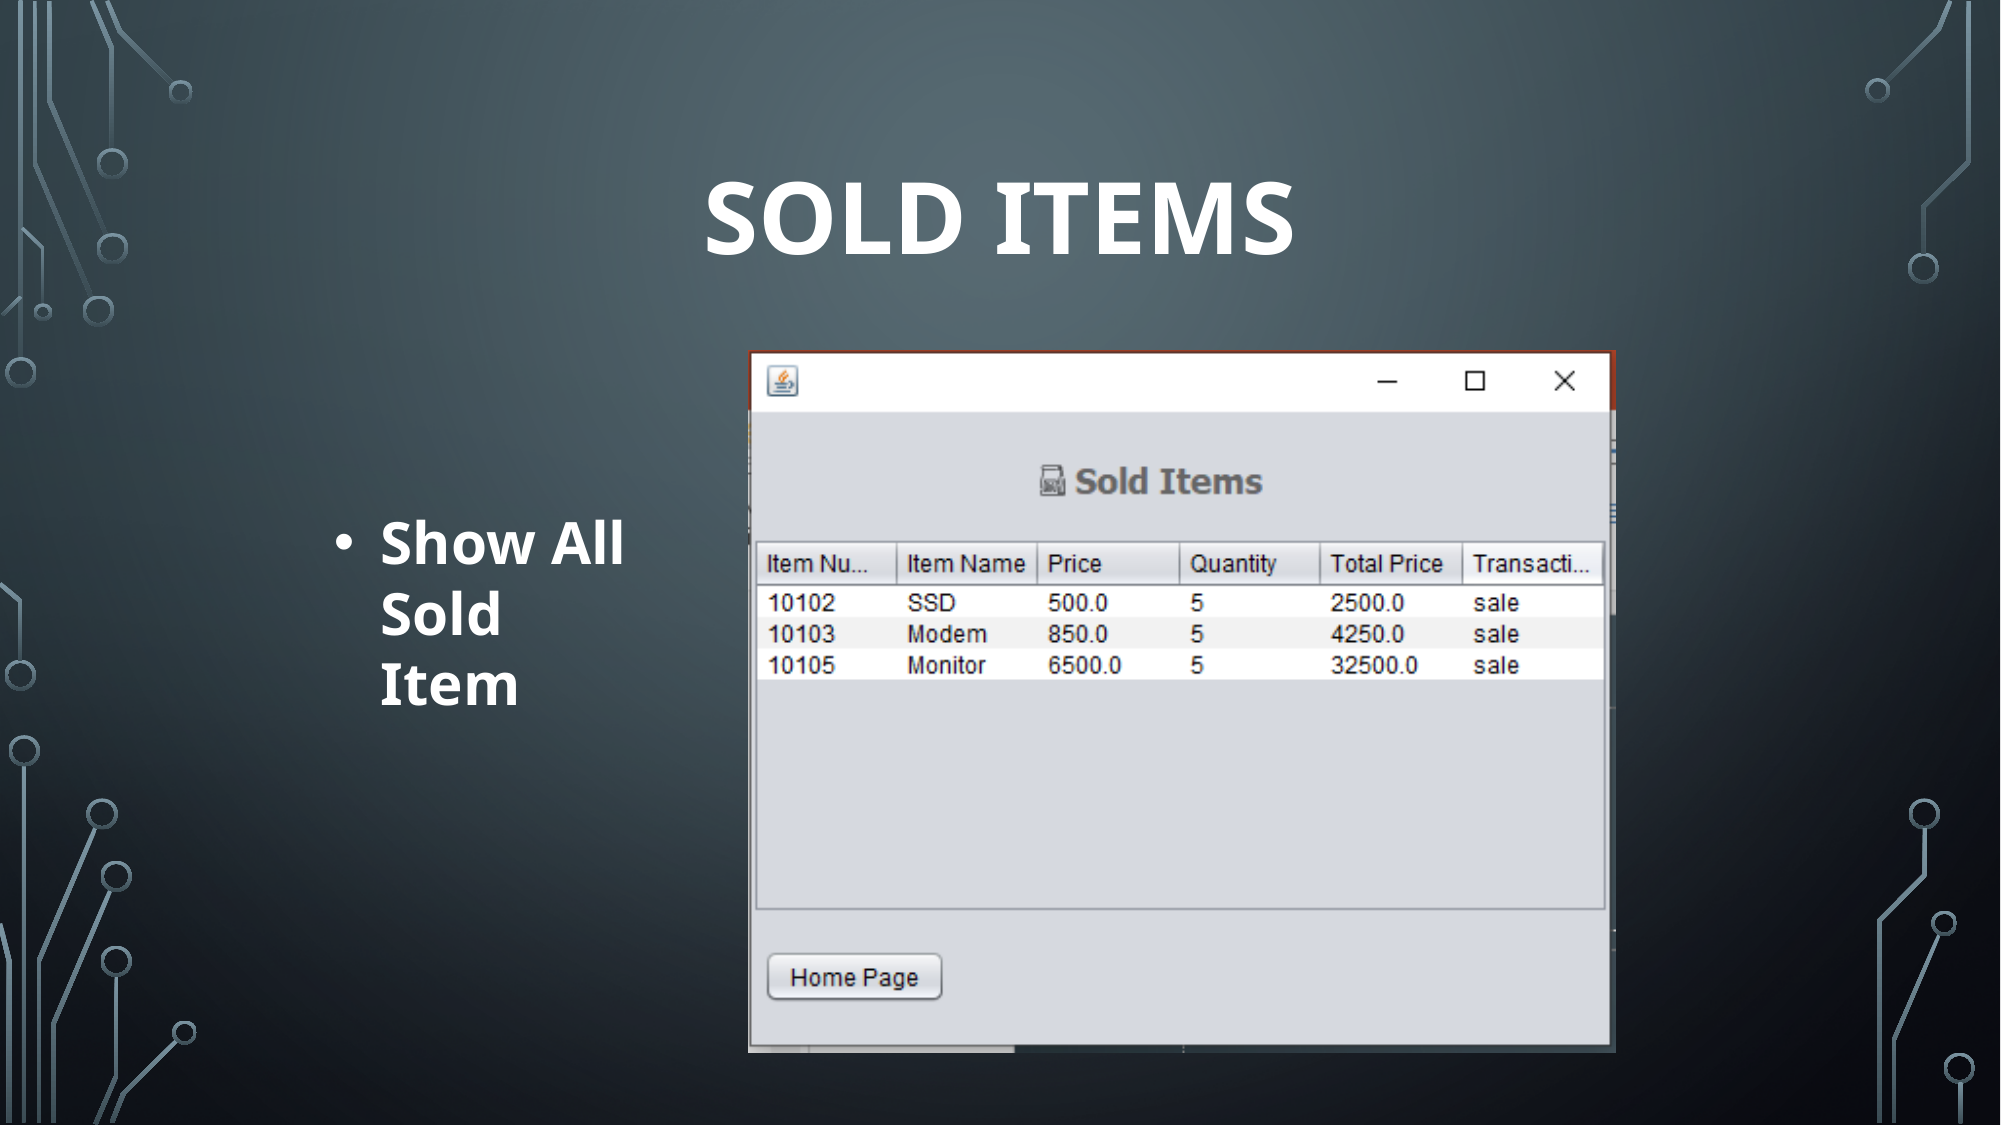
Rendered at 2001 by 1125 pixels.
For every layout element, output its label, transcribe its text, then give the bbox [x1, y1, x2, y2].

text_box Show All Sold Item [319, 499, 668, 769]
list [747, 350, 1616, 1053]
title SOLD ITEMS [187, 101, 1813, 344]
